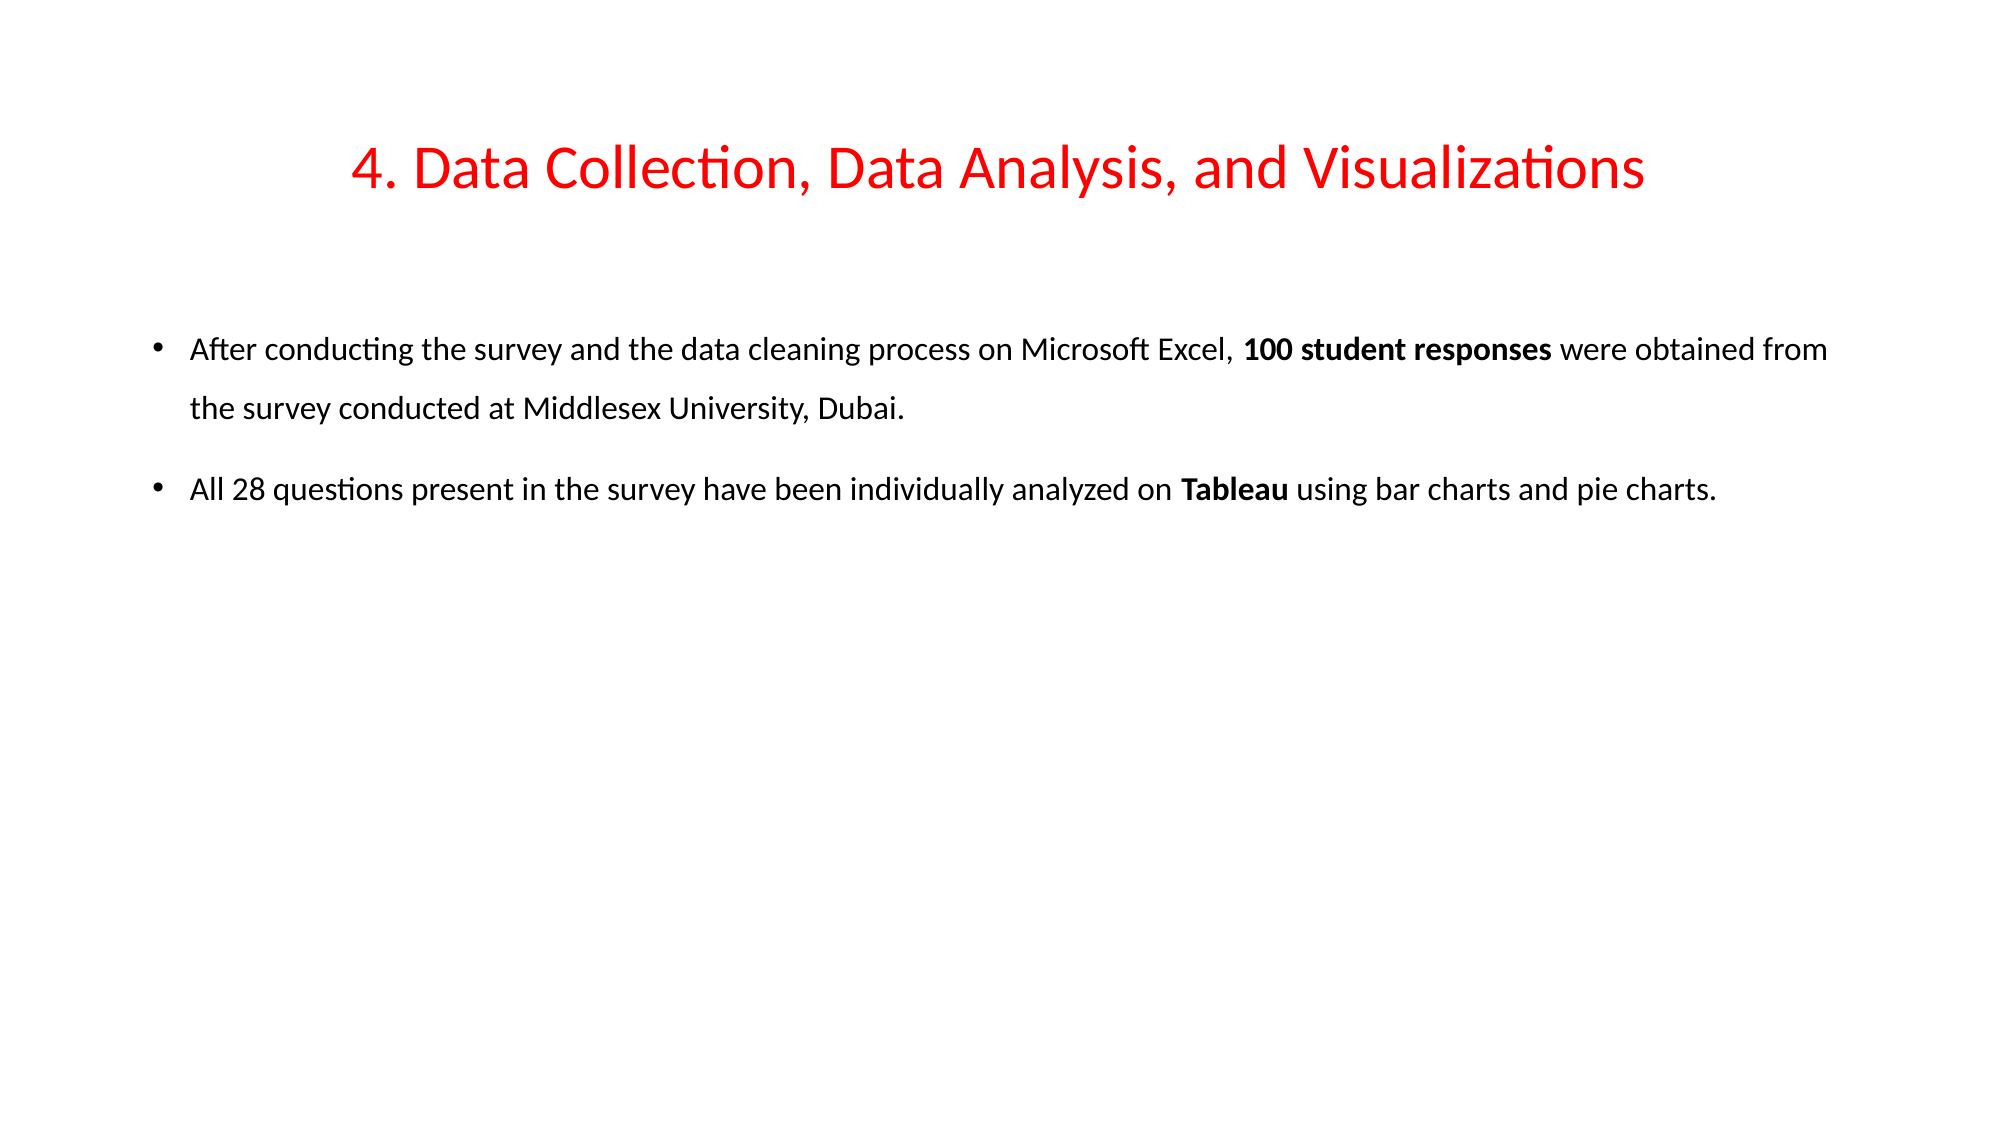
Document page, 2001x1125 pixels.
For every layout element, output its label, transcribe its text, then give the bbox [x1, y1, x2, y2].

title 4. Data Collection, Data Analysis, and Visualizations [137, 59, 1863, 278]
list After conducting the survey and the data cleaning process on Microsoft Excel, 100 student responses were obtained from the survey conducted at Middlesex University, Dubai. All 28 questions present in the survey have been individually analyzed on Tableau using bar charts and pie charts. [137, 299, 1863, 1014]
